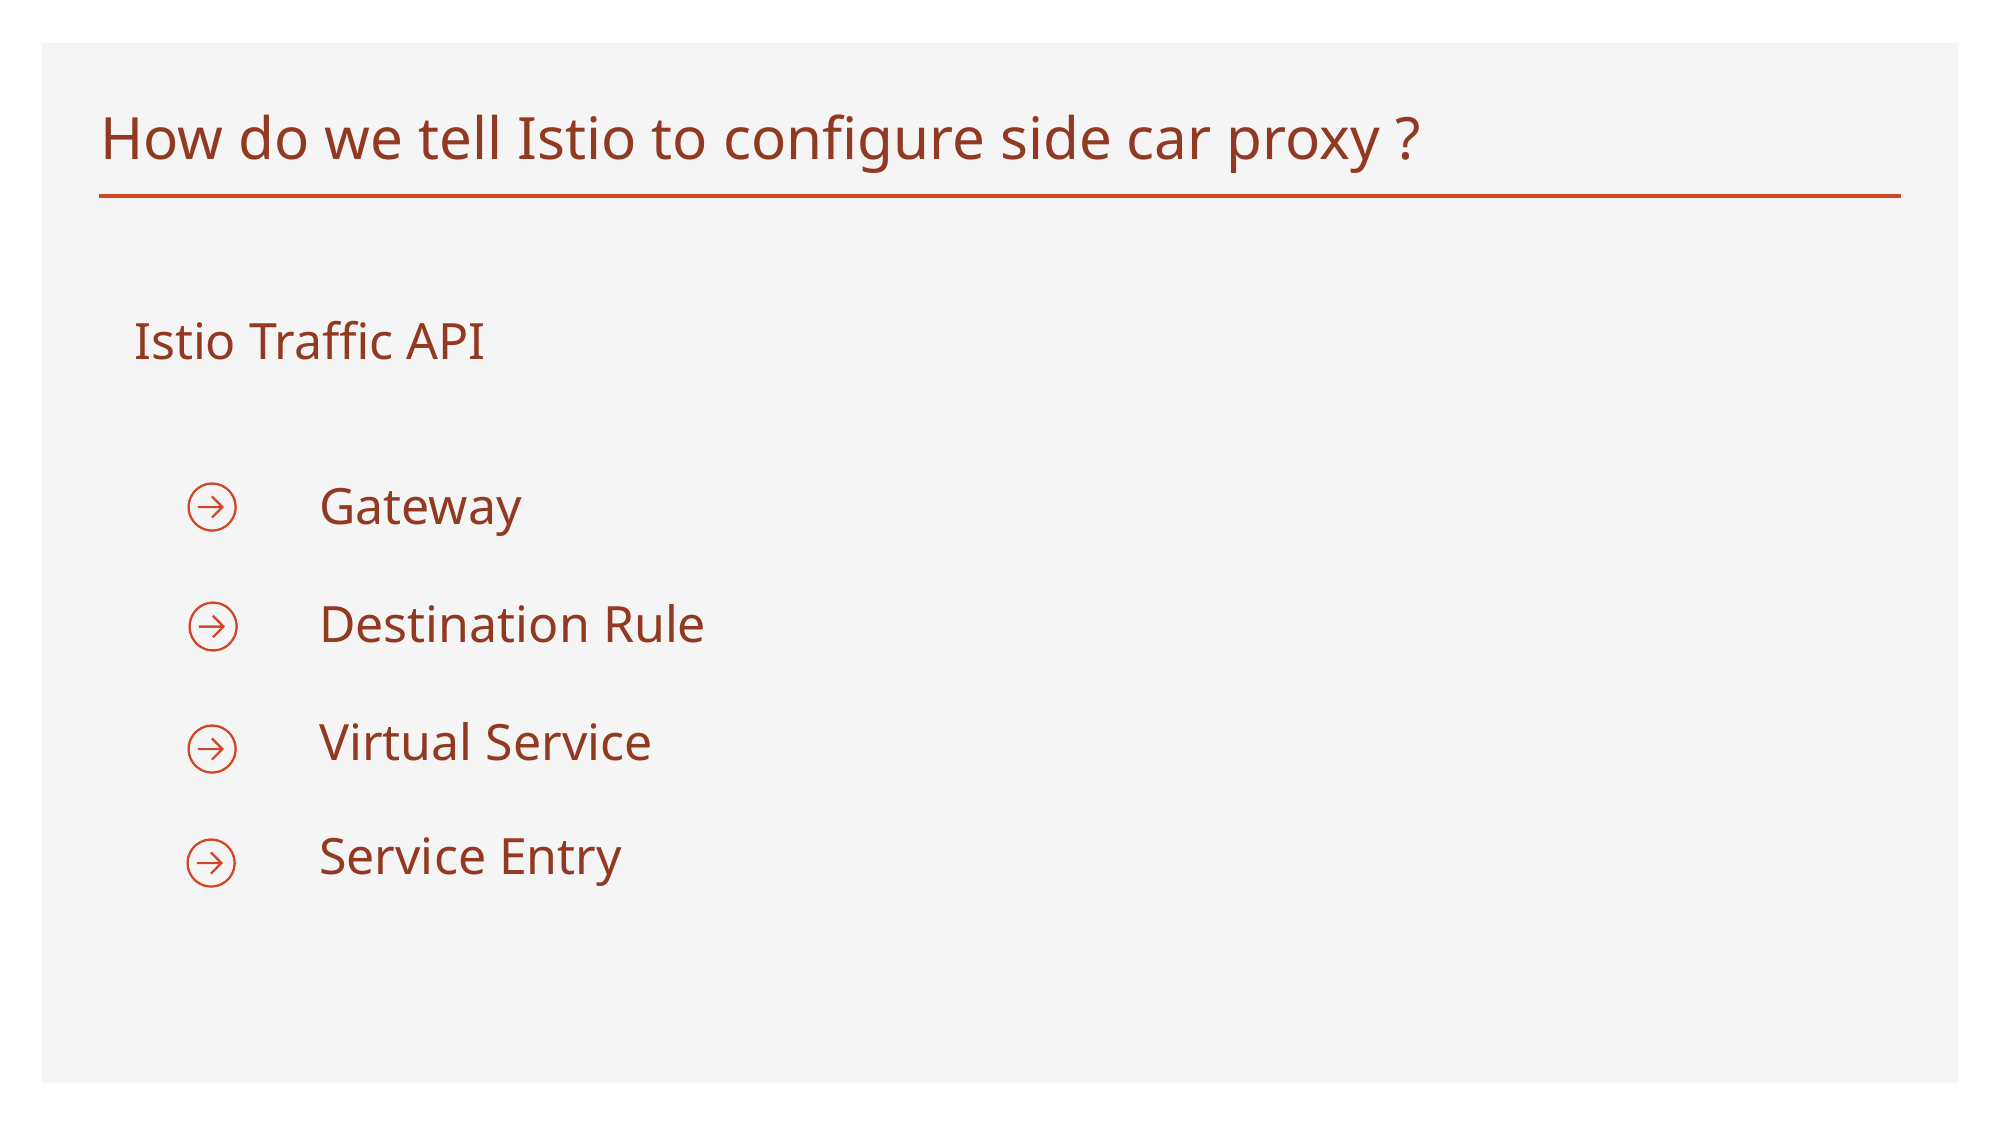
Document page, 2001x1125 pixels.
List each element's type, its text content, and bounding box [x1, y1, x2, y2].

picture [187, 600, 239, 653]
picture [185, 837, 237, 889]
picture [186, 481, 238, 533]
text_box Gateway [304, 489, 1742, 588]
text_box Service Entry [304, 839, 1742, 938]
text_box Istio Traffic API [119, 324, 1557, 423]
text_box Destination Rule [304, 607, 1742, 699]
picture [186, 723, 238, 775]
text_box Virtual Service [304, 725, 1742, 824]
title How do we tell Istio to configure side car proxy ? [85, 73, 1631, 179]
